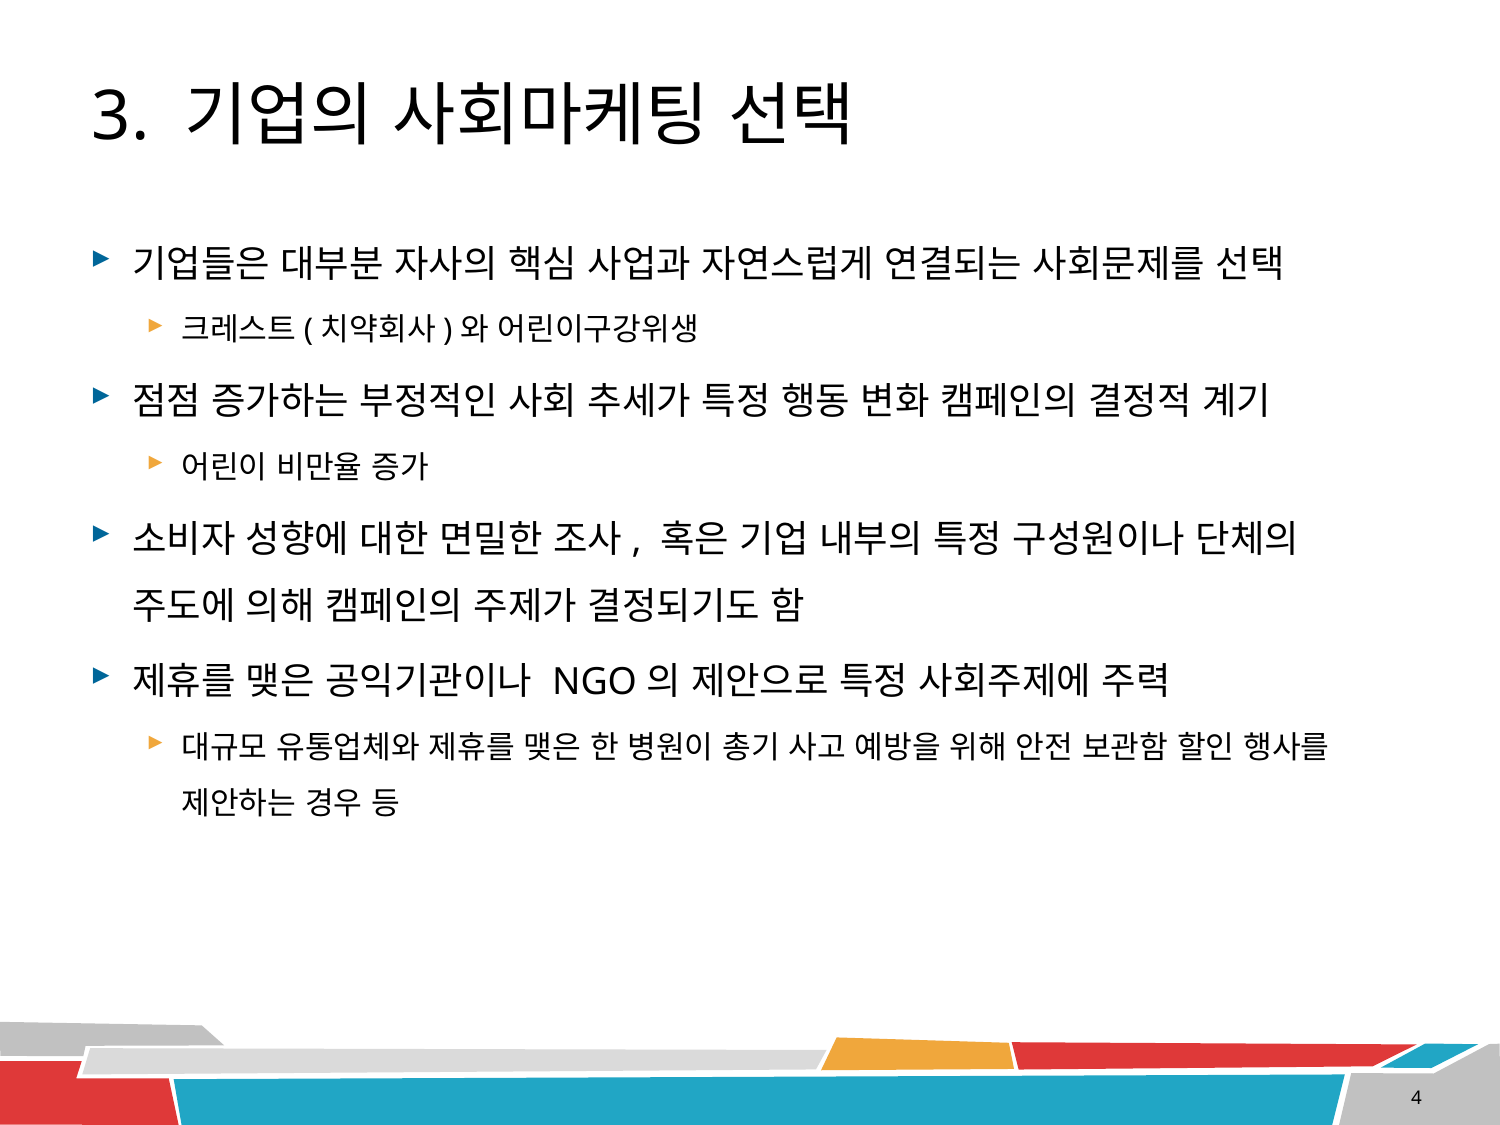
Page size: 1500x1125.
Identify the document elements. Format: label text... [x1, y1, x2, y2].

title 3. 기업의 사회마케팅 선택 [76, 17, 1500, 206]
slide_number 4 [1361, 1079, 1437, 1118]
list 기업들은 대부분 자사의 핵심 사업과 자연스럽게 연결되는 사회문제를 선택 크레스트(치약회사)와 어린이구강위생 점점 증가하는 부정적인 사회 추세가 특정 행동 변화 캠페인의 결정적 계기 어린이 비만율 증가 소비자 성향에 대한 면밀한 조사, 혹은 기업 내부의 특정 구성원이나 단체의 주도에 의해 캠페인의 주제가 결정되기도 함 제휴를 맺은 공익기관이나 NGO의 제안으로 특정 사회주제에 주력 대규모 유통업체와 제휴를 맺은 한 병원이 총기 사고 예방을 위해 안전 보관함 할인 행사를 제안하는 경우 등 [75, 209, 1425, 965]
